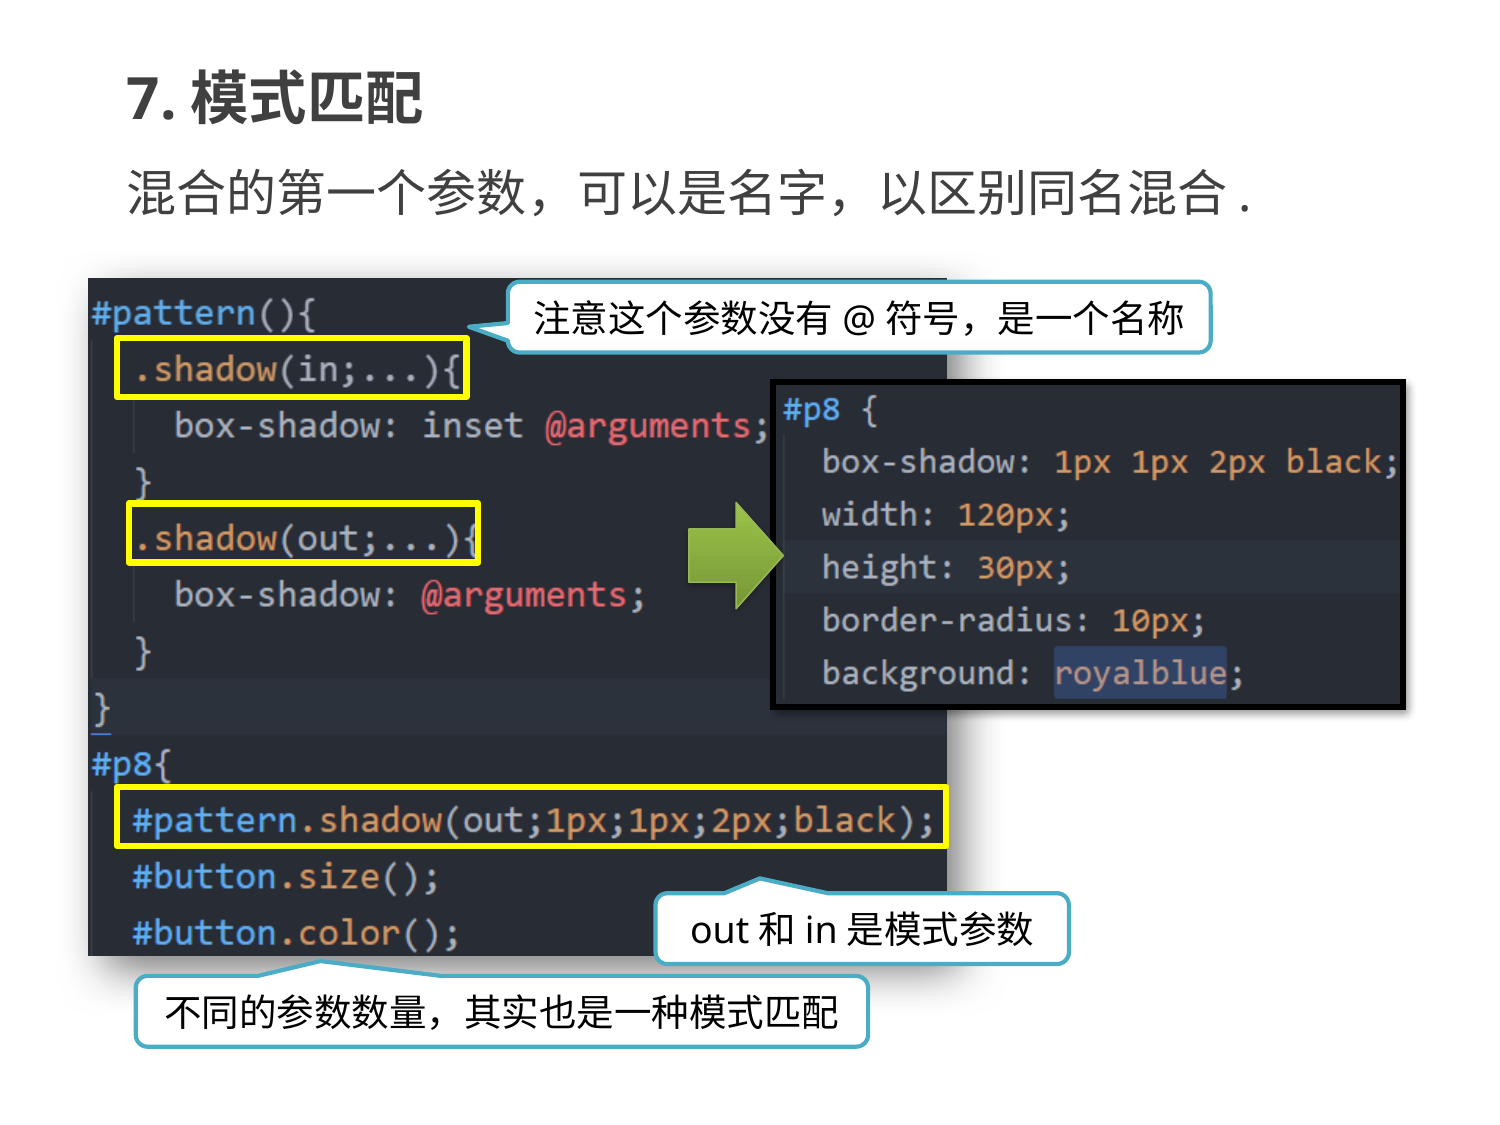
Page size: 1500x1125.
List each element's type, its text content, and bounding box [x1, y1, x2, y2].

picture [88, 278, 1400, 956]
text_box 7.模式匹配 混合的第一个参数，可以是名字，以区别同名混合. [112, 19, 1388, 229]
text_box out和in是模式参数 [658, 891, 1072, 967]
text_box 不同的参数数量，其实也是一种模式匹配 [133, 963, 871, 1049]
text_box 注意这个参数没有@符号，是一个名称 [949, 279, 1213, 355]
